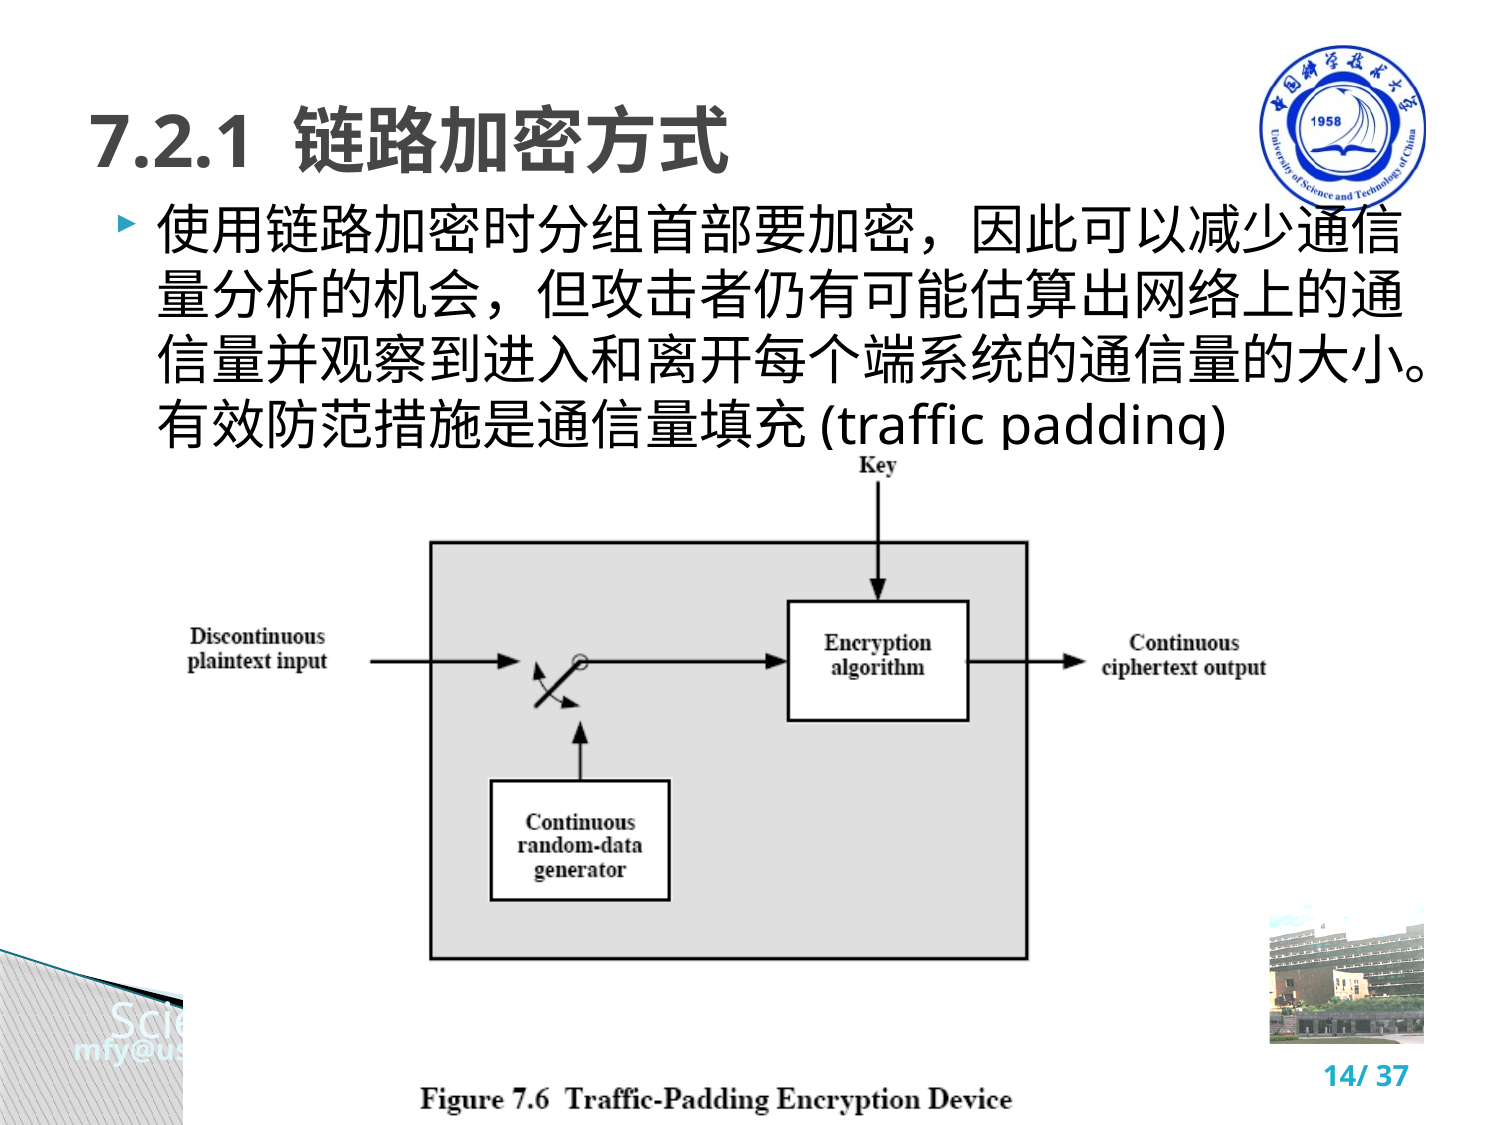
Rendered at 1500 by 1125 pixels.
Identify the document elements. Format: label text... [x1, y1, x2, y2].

list 使用链路加密时分组首部要加密，因此可以减少通信量分析的机会，但攻击者仍有可能估算出网络上的通信量并观察到进入和离开每个端系统的通信量的大小。有效防范措施是通信量填充(traffic padding) [82, 187, 1432, 930]
title 7.2.1 链路加密方式 [75, 45, 1425, 233]
title 7.3 密钥分配 [1275, 930, 1424, 1044]
picture [182, 450, 1270, 1125]
